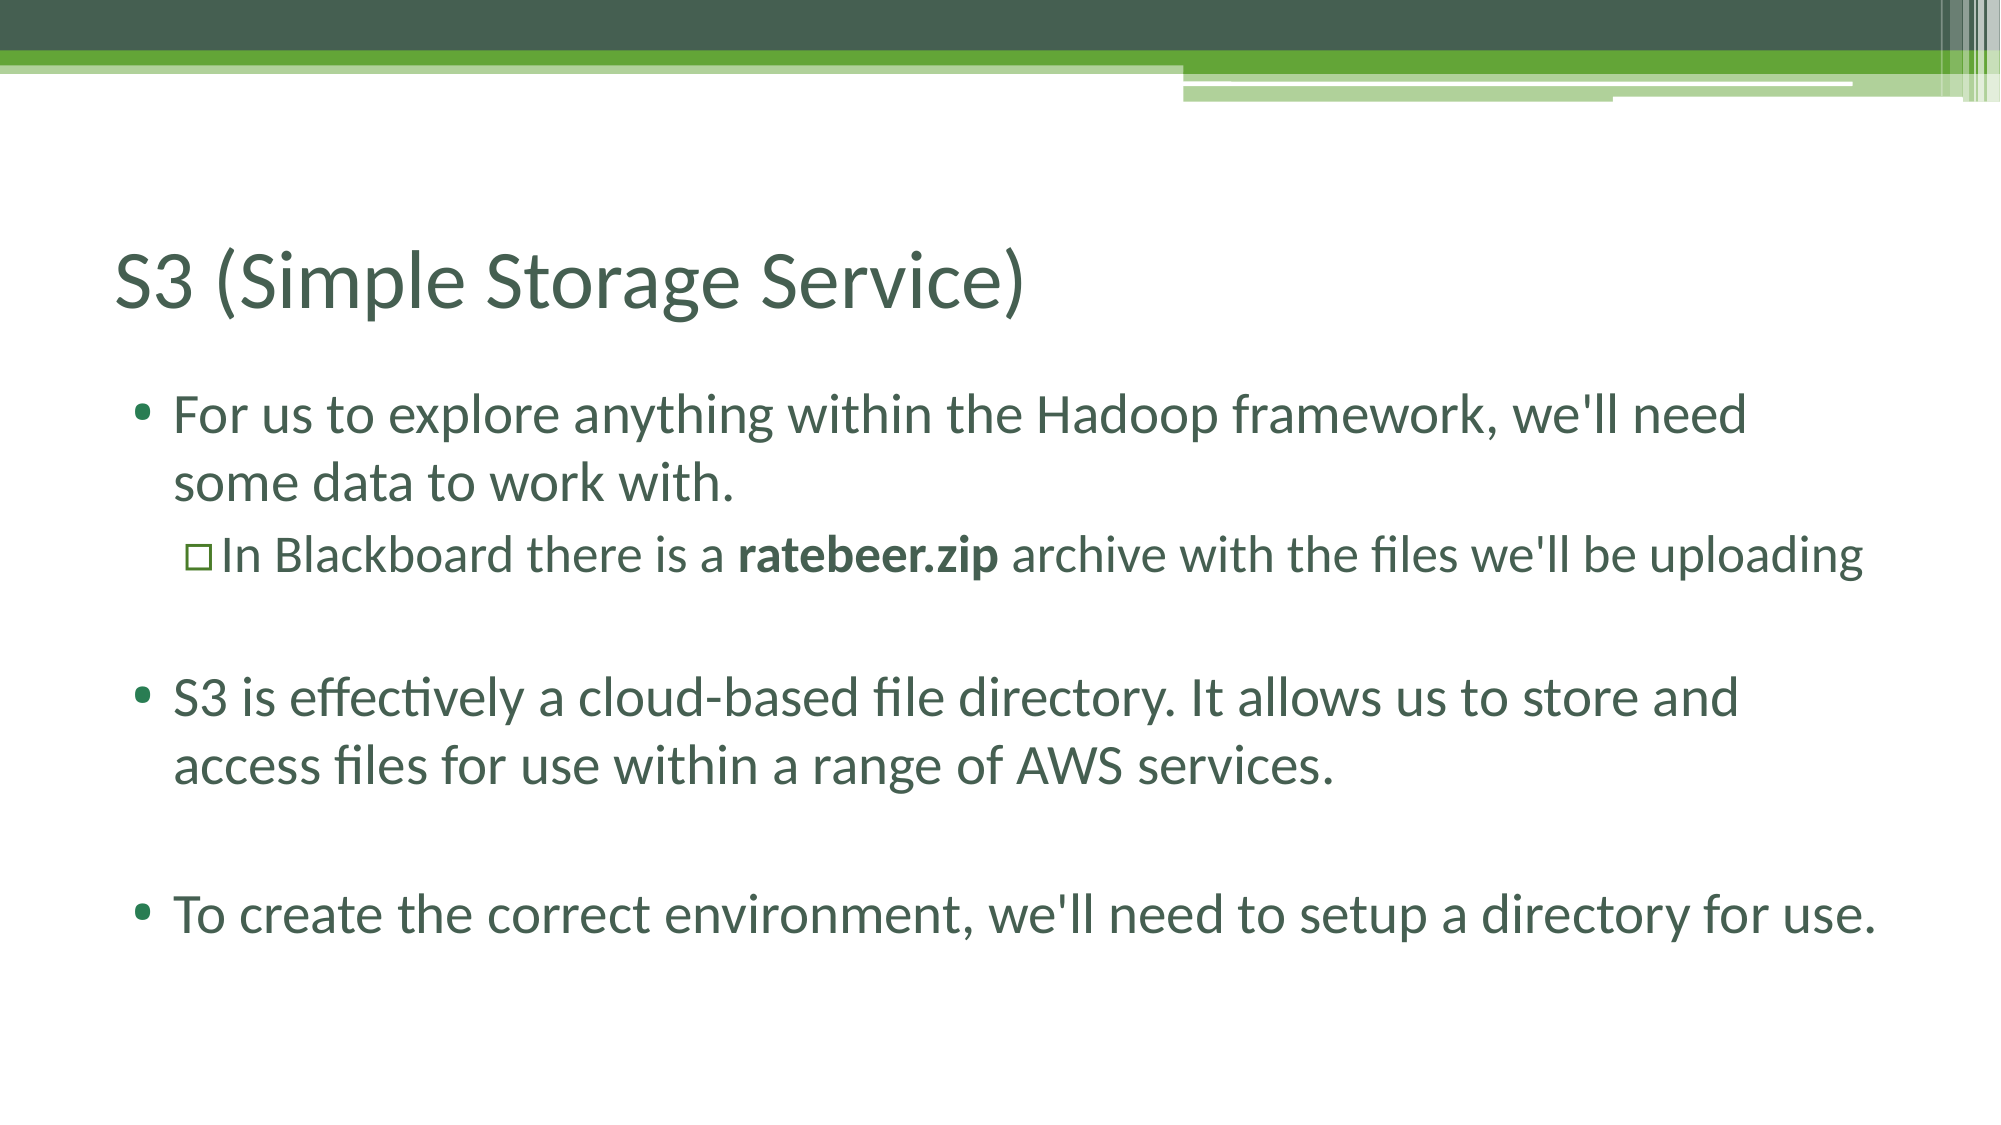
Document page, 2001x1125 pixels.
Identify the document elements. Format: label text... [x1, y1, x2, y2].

title S3 (Simple Storage Service) [99, 187, 1900, 363]
list For us to explore anything within the Hadoop framework, we'll need some data to work with. In Blackboard there is a ratebeer.zip archive with the files we'll be uploading S3 is effectively a cloud-based file directory. It allows us to store and access files for use within a range of AWS services. To create the correct environment, we'll need to setup a directory for use. [99, 368, 1900, 1079]
